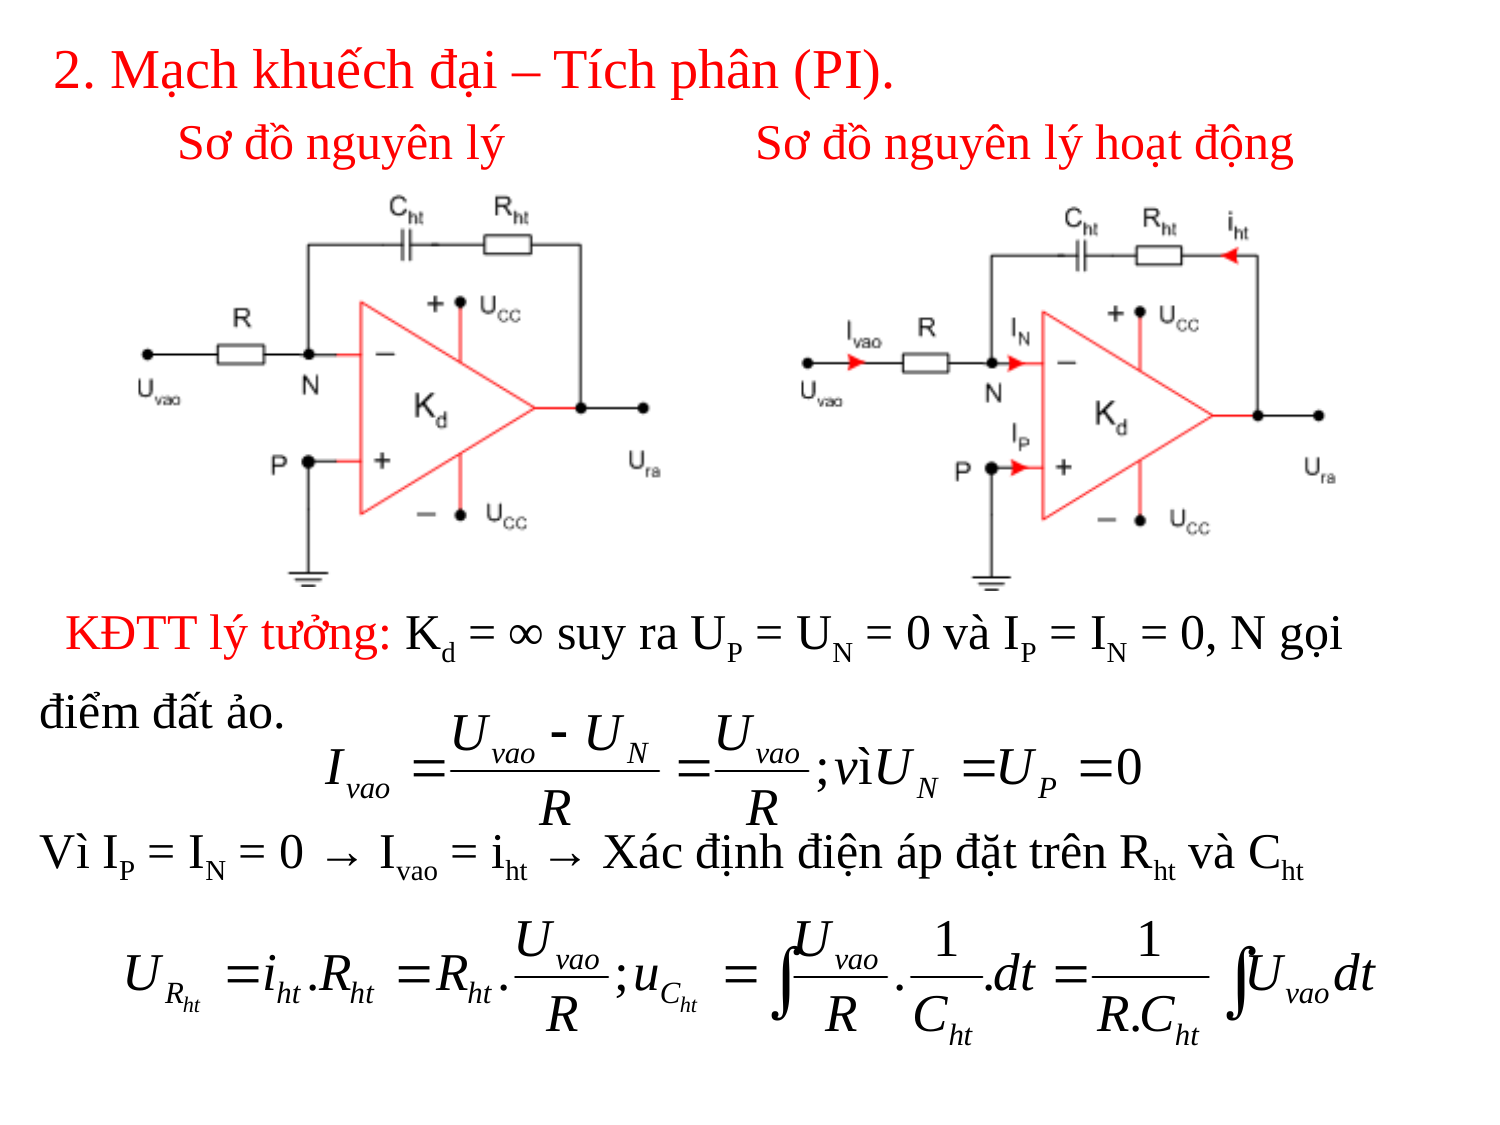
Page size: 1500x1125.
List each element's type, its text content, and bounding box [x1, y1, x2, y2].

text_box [118, 905, 1388, 1057]
list 2. Mạch khuếch đại – Tích phân (PI). Sơ đồ nguyên lý Sơ đồ nguyên lý hoạt động KĐTT lý tưởng: Kd = ∞ suy ra UP = UN = 0 và IP = IN = 0, N gọi điểm đất ảo. Vì IP = IN = 0 → Ivao = iht → Xác định điện áp đặt trên Rht và Cht [24, 24, 1475, 1088]
picture [137, 187, 663, 588]
picture [799, 199, 1338, 591]
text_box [315, 699, 1151, 838]
